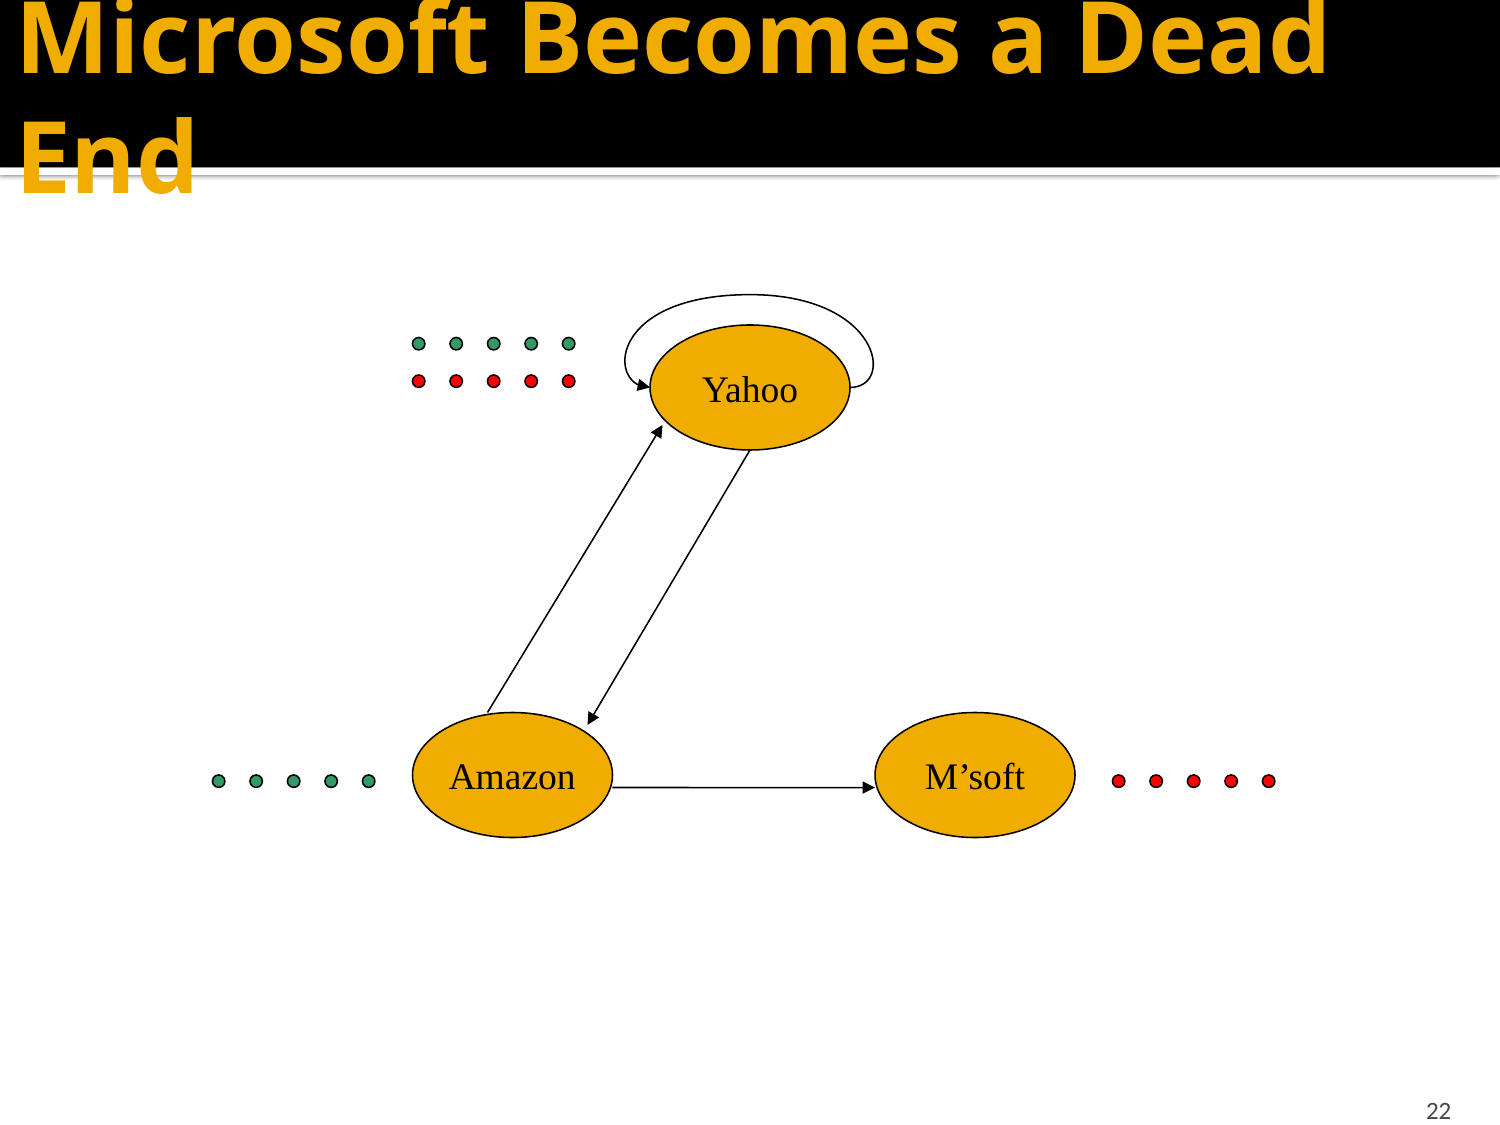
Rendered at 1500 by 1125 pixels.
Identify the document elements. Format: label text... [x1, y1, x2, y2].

text_box Amazon [412, 712, 613, 838]
text_box [587, 480, 733, 725]
text_box [487, 337, 500, 350]
text_box M’soft [875, 712, 1076, 838]
slide_number 22 [1345, 1080, 1467, 1125]
text_box [449, 337, 463, 350]
text_box Yahoo [650, 394, 850, 450]
text_box Yahoo [650, 324, 850, 387]
text_box [647, 424, 663, 451]
text_box [412, 337, 425, 350]
title Microsoft Becomes a Dead End [0, 0, 1500, 188]
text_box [1112, 774, 1275, 788]
text_box [562, 337, 575, 350]
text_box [212, 774, 375, 788]
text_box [412, 374, 575, 388]
text_box [612, 781, 875, 794]
text_box [524, 337, 538, 350]
